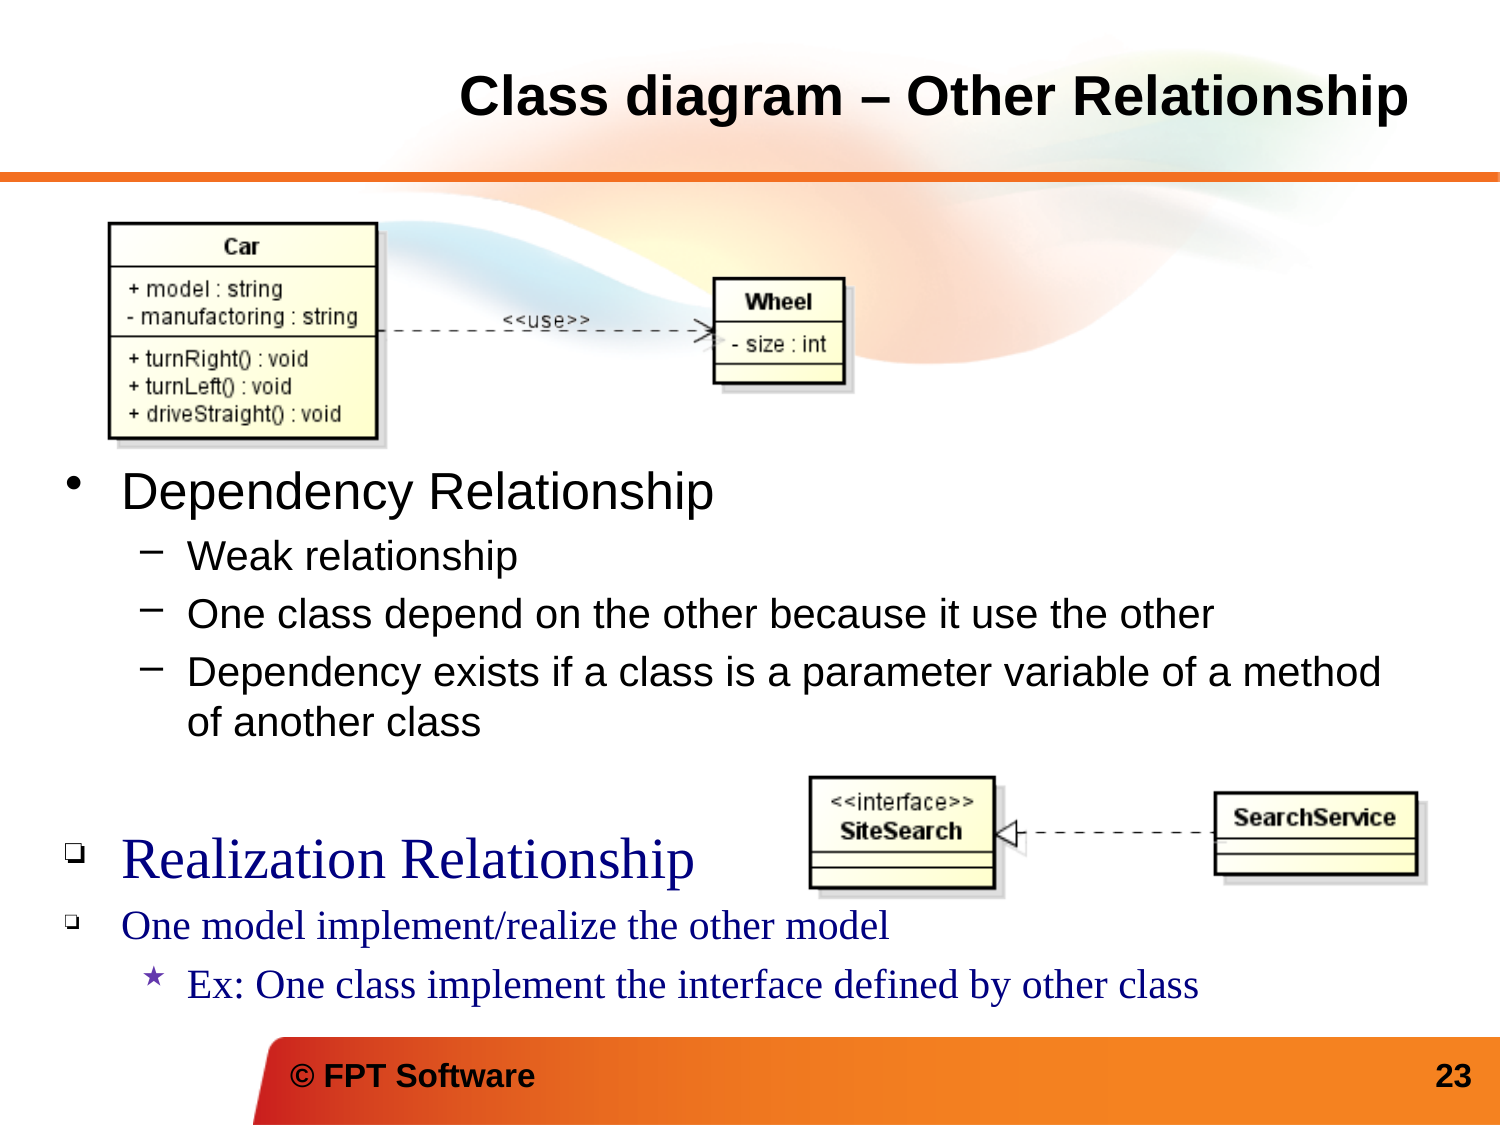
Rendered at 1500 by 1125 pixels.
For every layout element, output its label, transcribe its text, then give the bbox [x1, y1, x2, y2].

picture [0, 0, 1500, 492]
text_box Realization Relationship One model implement/realize the other model Ex: One class implement the interface defined by other class [50, 812, 1450, 1025]
picture [770, 737, 1454, 933]
title Class diagram – Other Relationship [437, 24, 1425, 161]
picture [253, 1037, 1500, 1125]
list Dependency Relationship Weak relationship One class depend on the other because it use the other Dependency exists if a class is a parameter variable of a method of another class [50, 450, 1438, 763]
